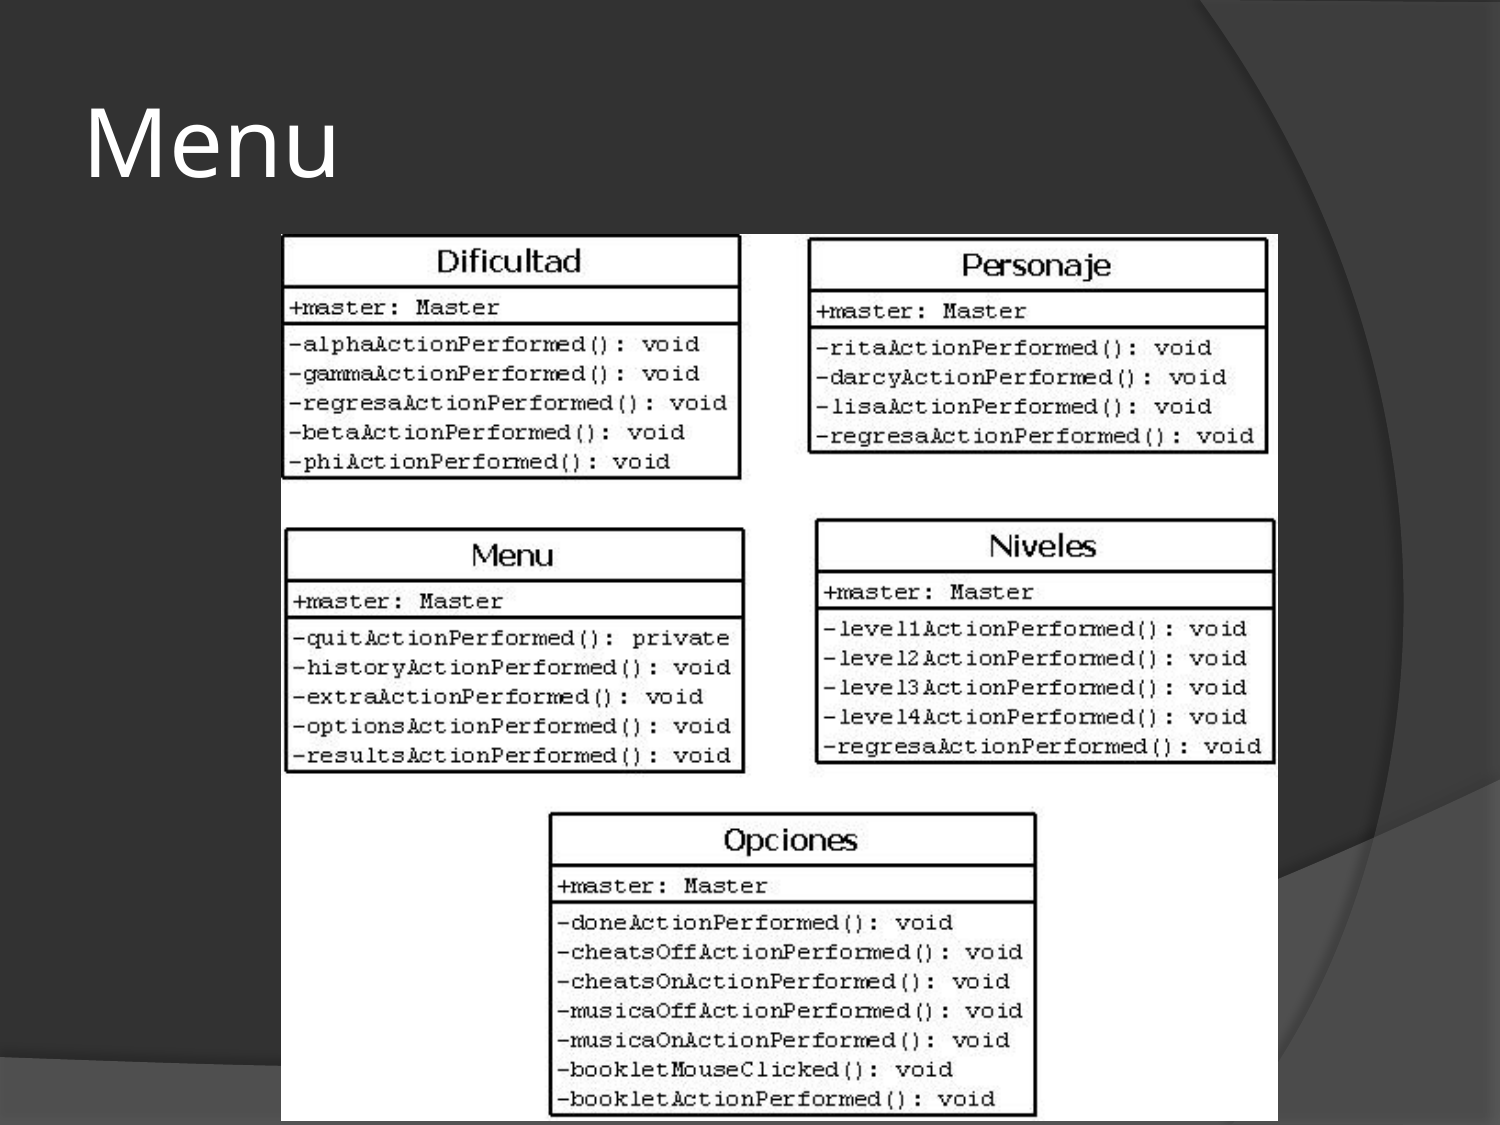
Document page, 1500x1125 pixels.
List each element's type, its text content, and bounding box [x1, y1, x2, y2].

picture [280, 234, 1278, 1121]
title Menu [75, 45, 1300, 233]
